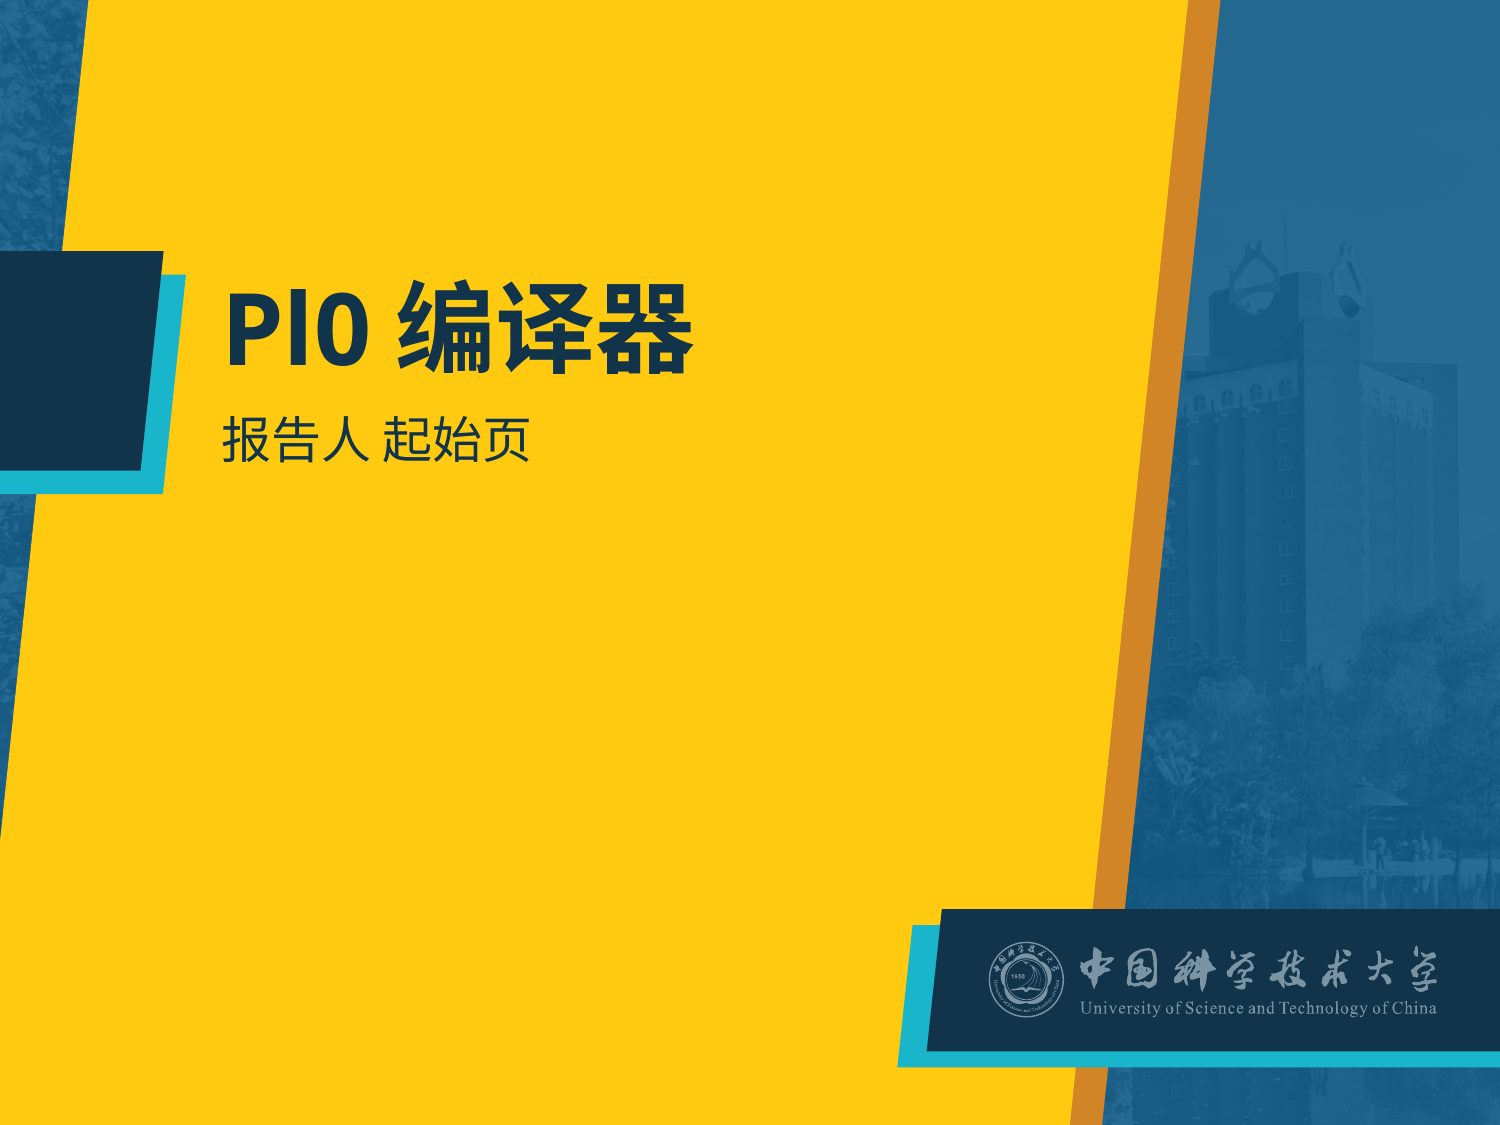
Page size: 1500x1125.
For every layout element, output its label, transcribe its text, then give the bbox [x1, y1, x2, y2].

title Pl0编译器 [206, 251, 1075, 395]
subtitle 报告人 起始页 [206, 407, 1075, 495]
